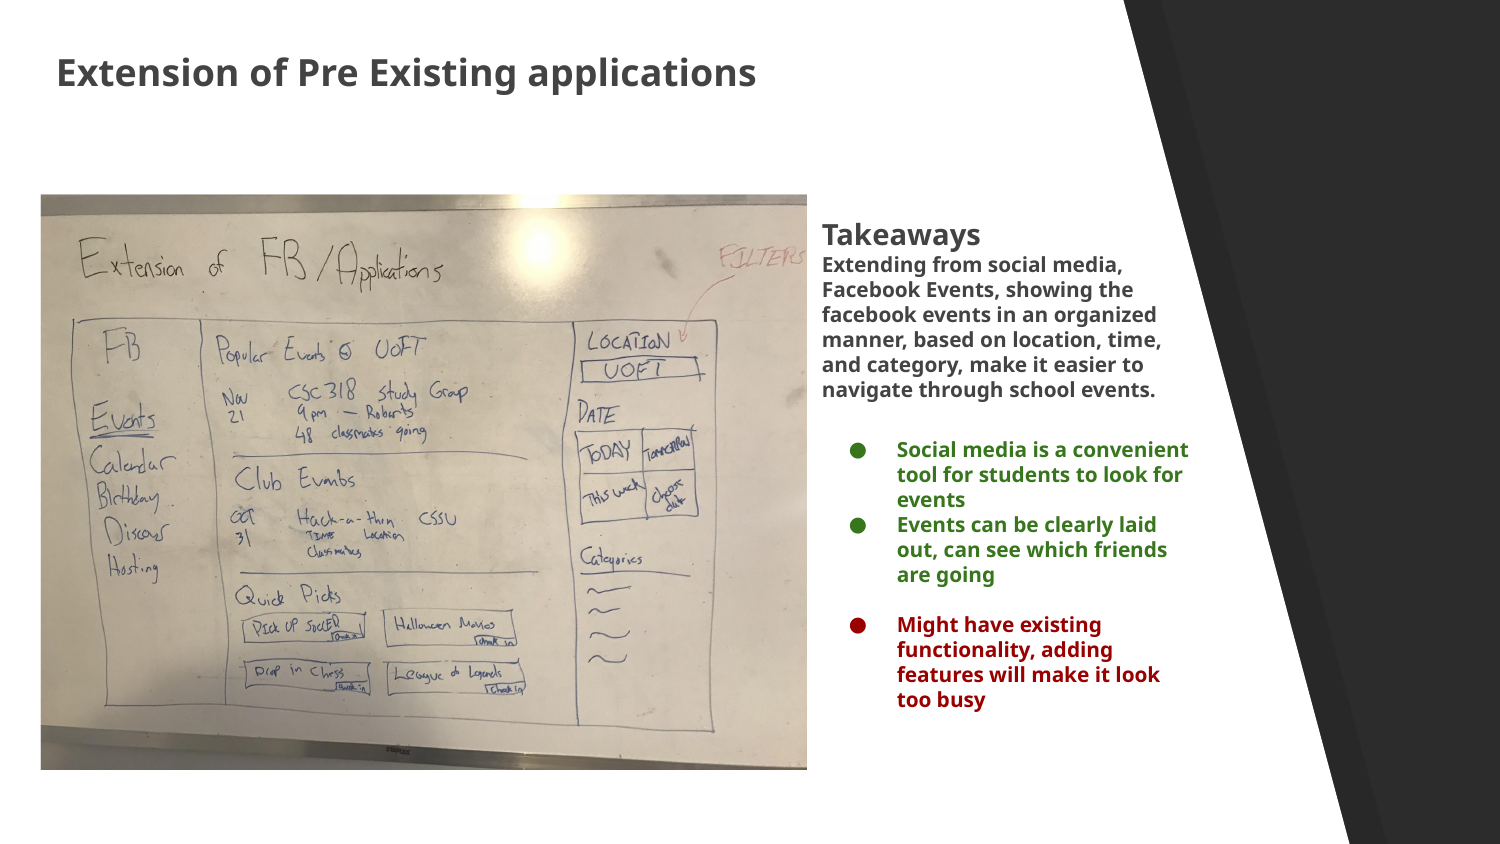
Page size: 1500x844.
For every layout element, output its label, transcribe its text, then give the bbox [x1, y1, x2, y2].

text_box Takeaways Extending from social media, Facebook Events, showing the facebook events in an organized manner, based on location, time, and category, make it easier to navigate through school events. Social media is a convenient tool for students to look for events Events can be clearly laid out, can see which friends are going Might have existing functionality, adding features will make it look too busy [811, 201, 1214, 750]
picture [40, 194, 808, 770]
title Extension of Pre Existing applications [40, 29, 915, 109]
